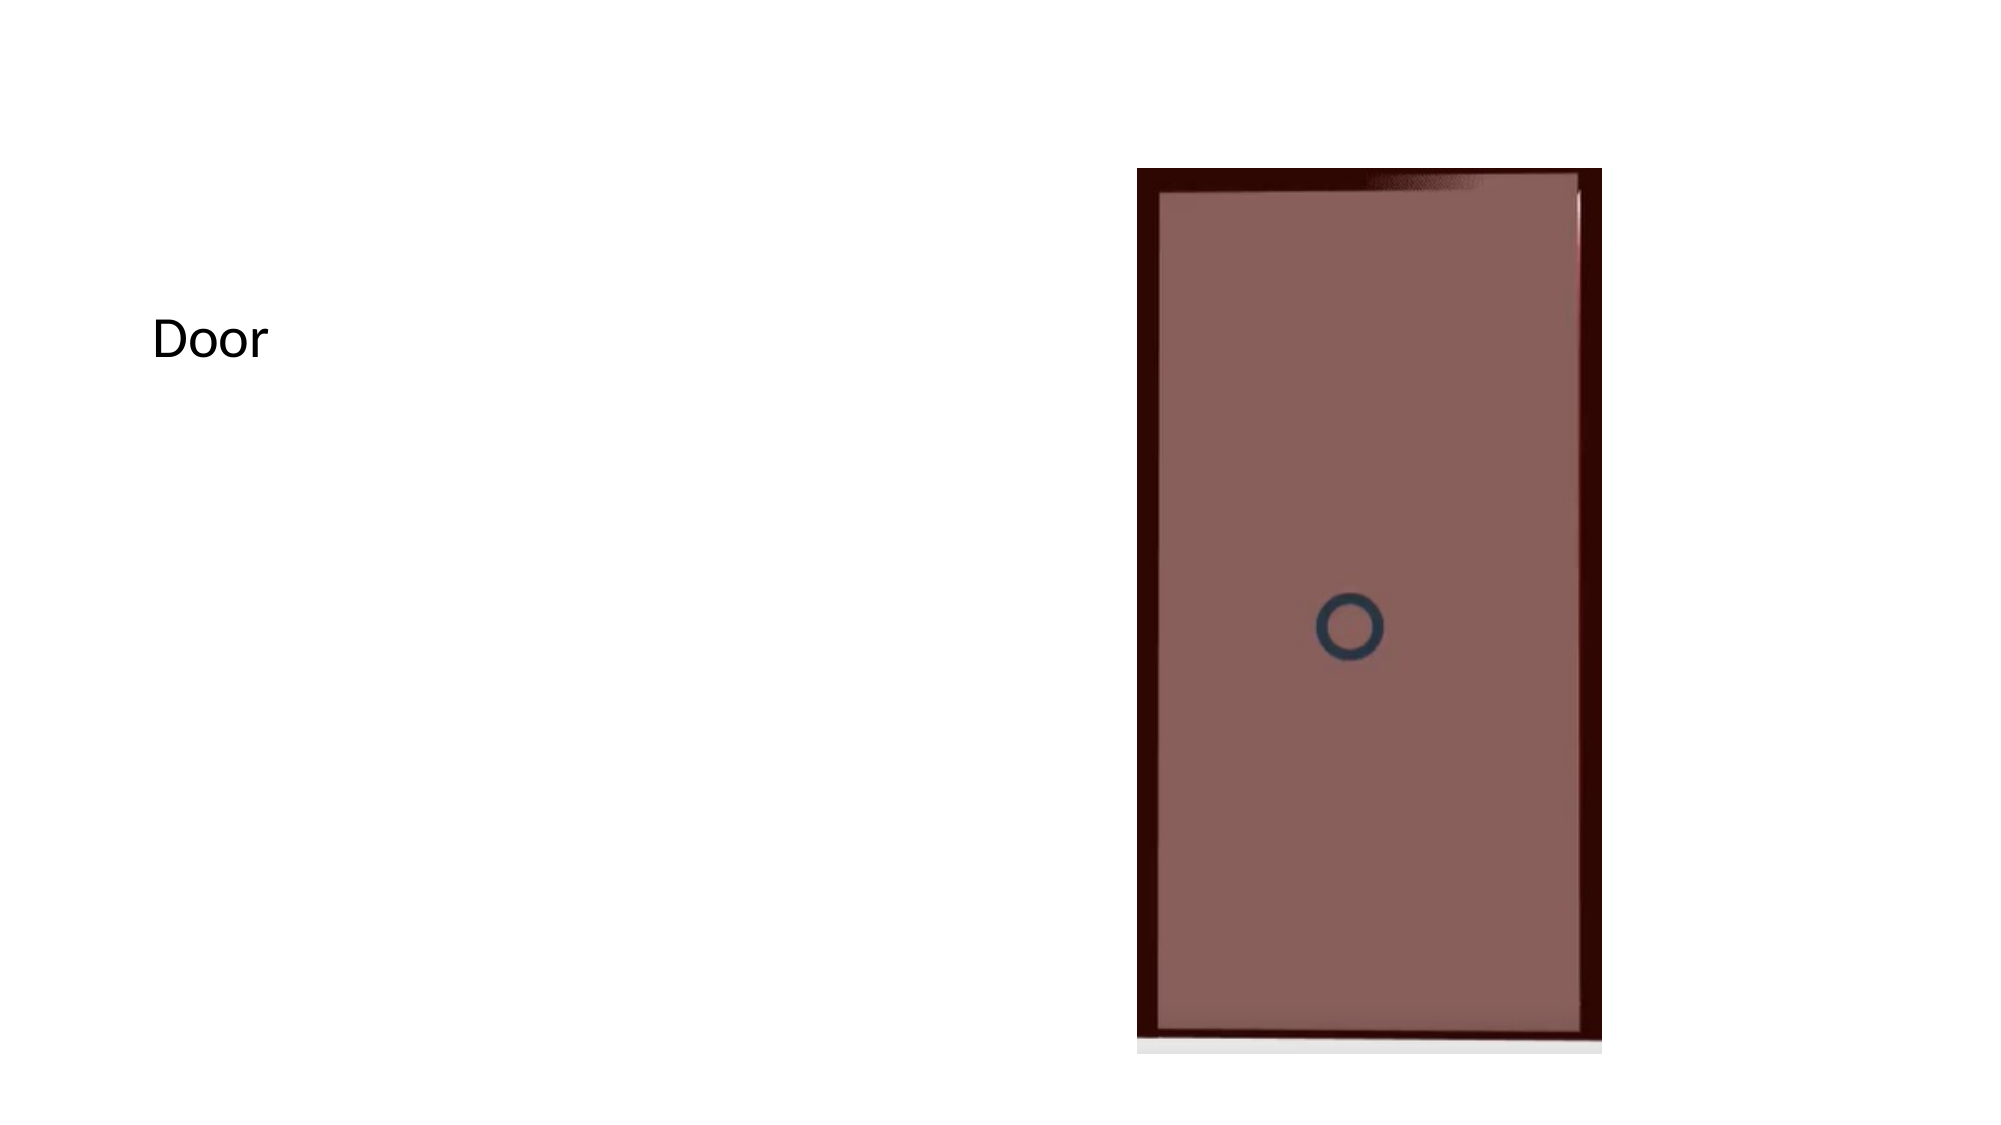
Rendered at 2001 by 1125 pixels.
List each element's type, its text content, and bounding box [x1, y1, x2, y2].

list Door [137, 299, 966, 1014]
picture [1137, 168, 1602, 1054]
